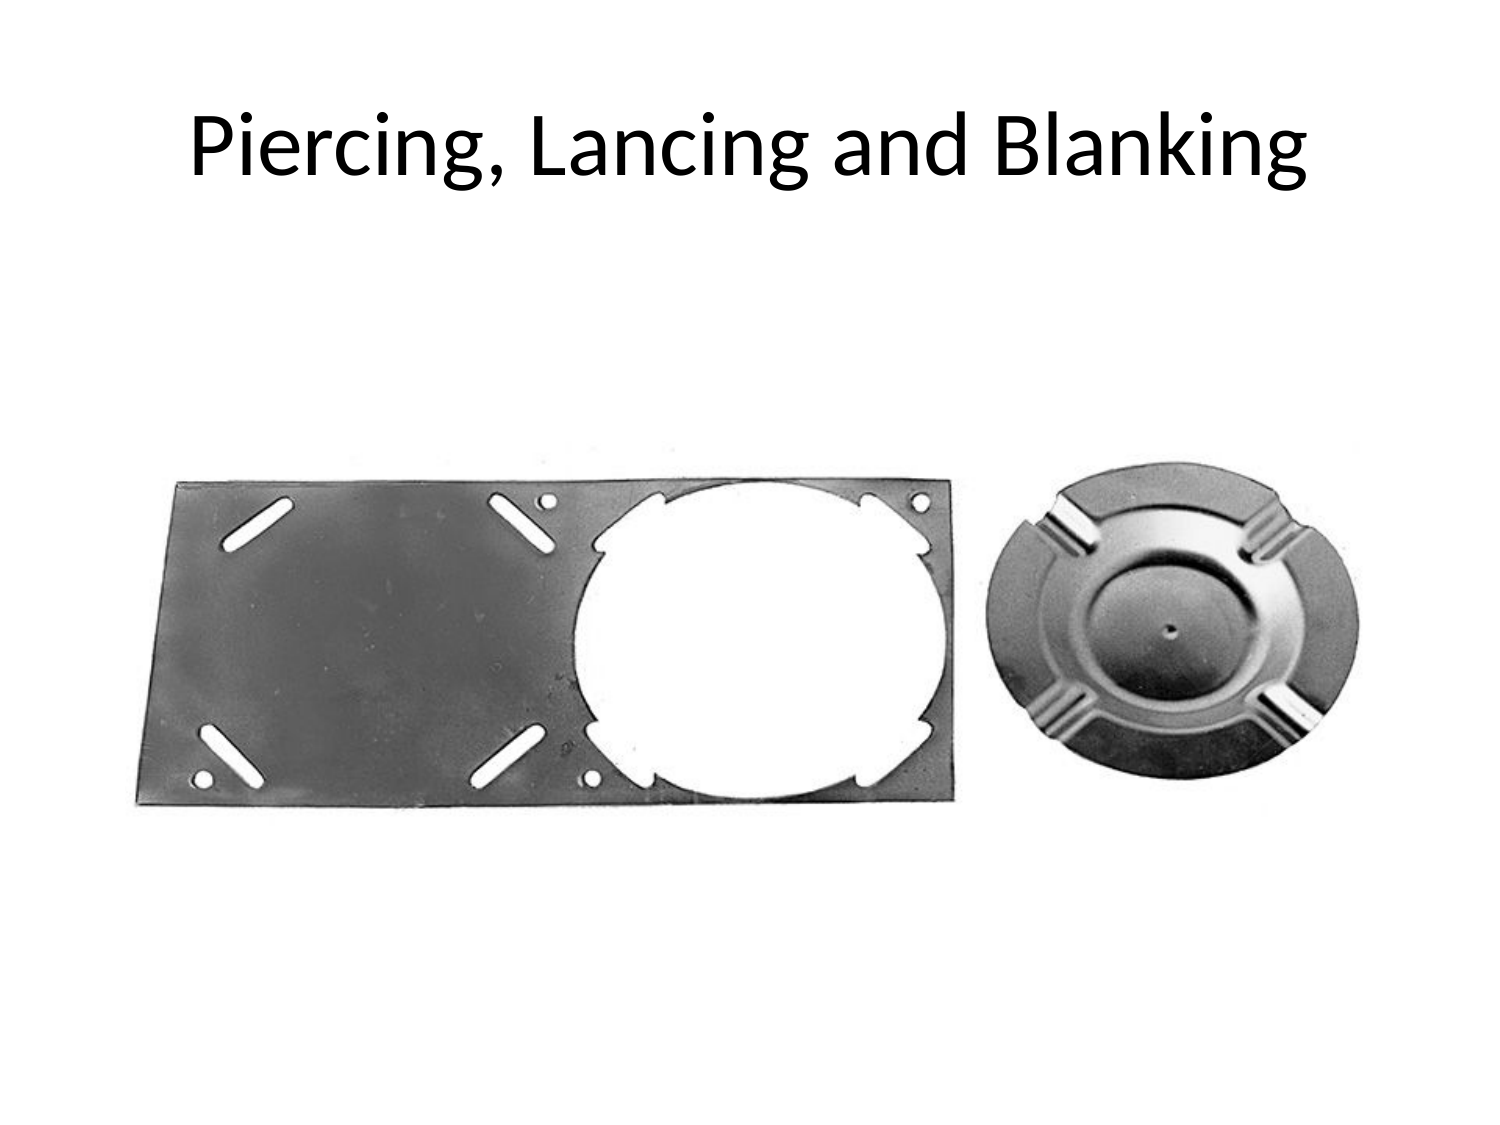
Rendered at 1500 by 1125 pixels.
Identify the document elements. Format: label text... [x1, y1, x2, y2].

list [124, 441, 1376, 827]
title Piercing, Lancing and Blanking [75, 45, 1425, 233]
